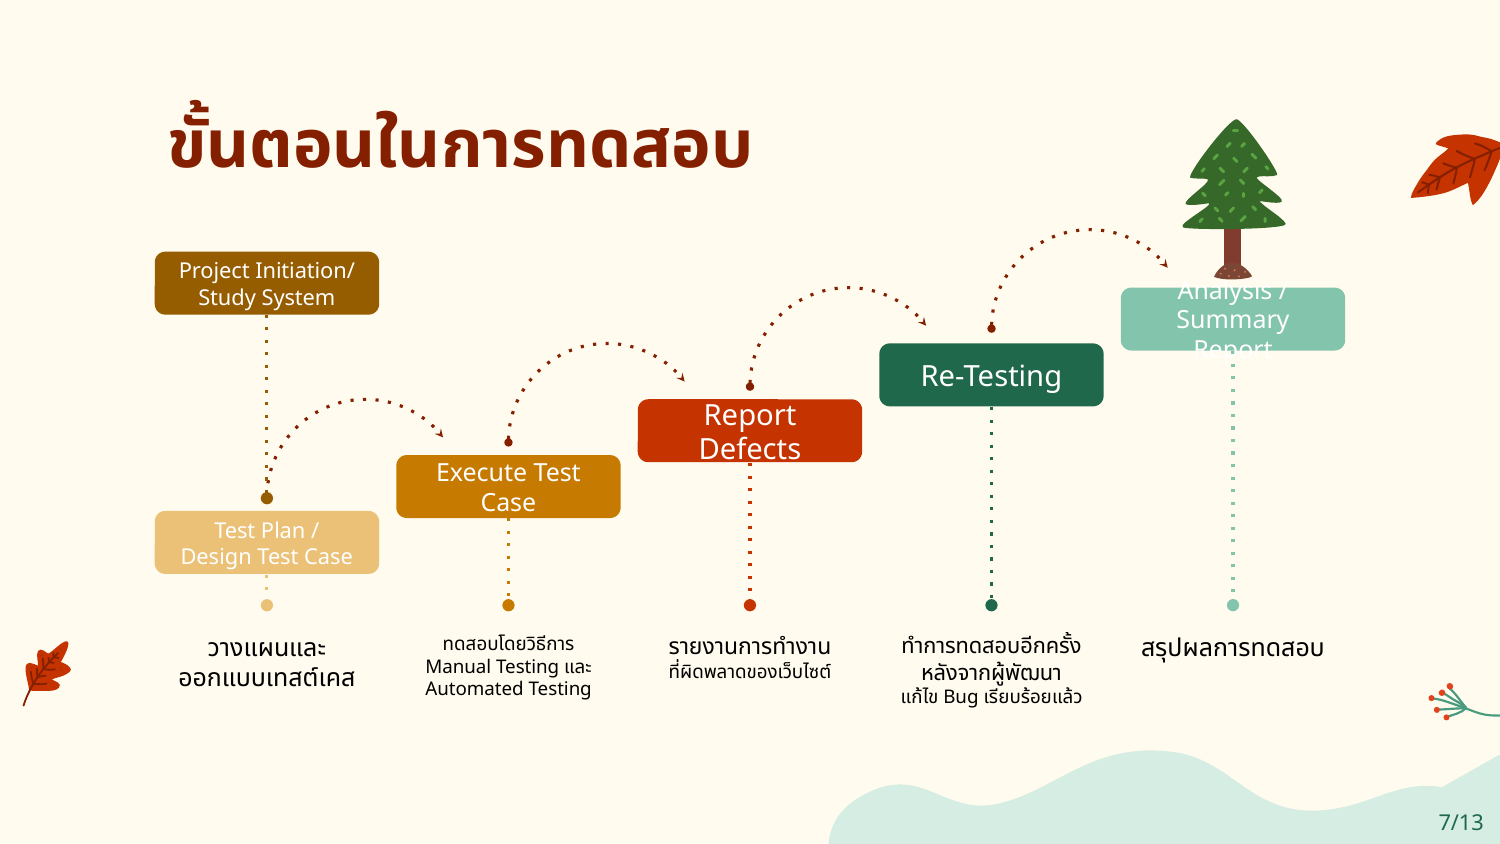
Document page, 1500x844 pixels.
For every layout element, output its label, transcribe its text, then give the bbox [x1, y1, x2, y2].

text_box สรุปผลการทดสอบ [1120, 616, 1346, 738]
text_box Analysis / Summary Report [1120, 287, 1346, 351]
text_box [745, 287, 927, 391]
title ขั้นตอนในการทดสอบ [152, 85, 1092, 178]
text_box ทำการทดสอบอีกครั้ง หลังจากผู้พัฒนา แก้ไข Bug เรียบร้อยแล้ว [879, 616, 1104, 738]
text_box Test Plan / Design Test Case [154, 510, 380, 574]
text_box ทดสอบโดยวิธีการ Manual Testing และ Automated Testing [396, 616, 621, 738]
text_box 7/13 [1344, 755, 1500, 844]
text_box รายงานการทำงาน ที่ผิดพลาดของเว็บไซต์ [637, 616, 863, 738]
text_box [987, 229, 1168, 333]
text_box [1177, 118, 1289, 280]
text_box Project Initiation/ Study System [154, 251, 380, 315]
text_box [271, 399, 444, 500]
text_box วางแผนและออกแบบเทสต์เคส [154, 616, 380, 738]
text_box Execute Test Case [396, 455, 621, 519]
text_box Report Defects [637, 399, 863, 463]
text_box Re-Testing [879, 343, 1104, 407]
text_box [504, 343, 685, 447]
